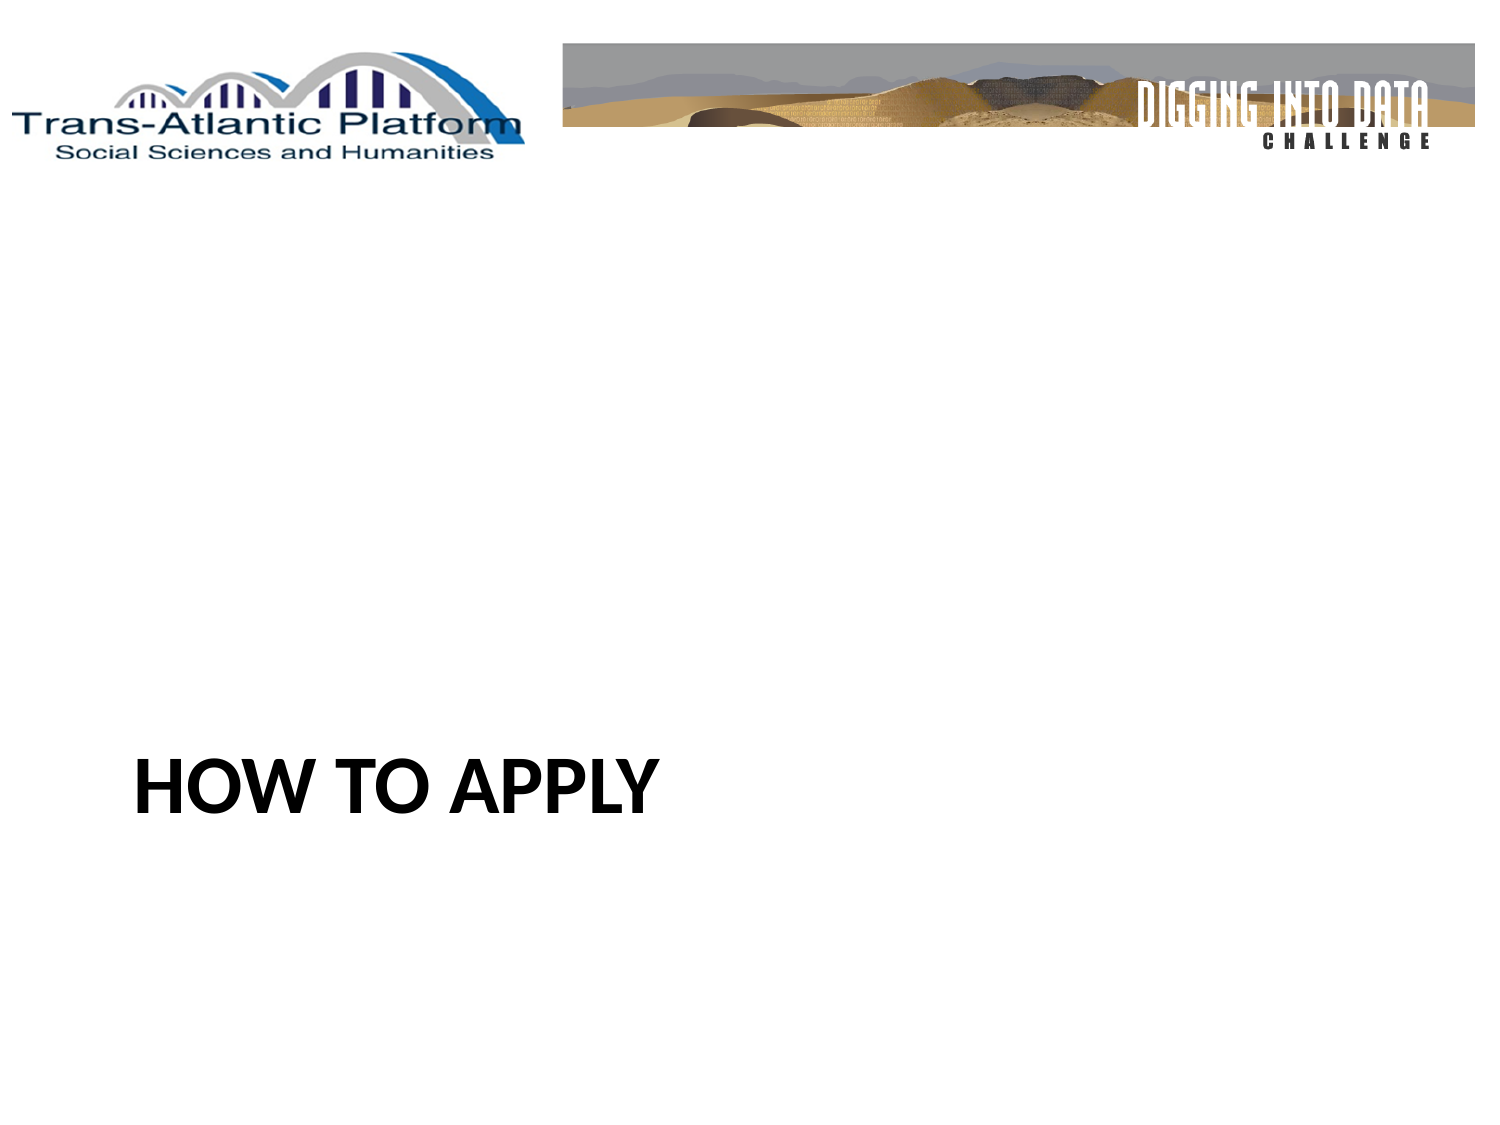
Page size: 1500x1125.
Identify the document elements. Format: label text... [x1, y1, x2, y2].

picture [562, 43, 1476, 193]
picture [12, 12, 526, 199]
title How to apply [118, 722, 1394, 947]
